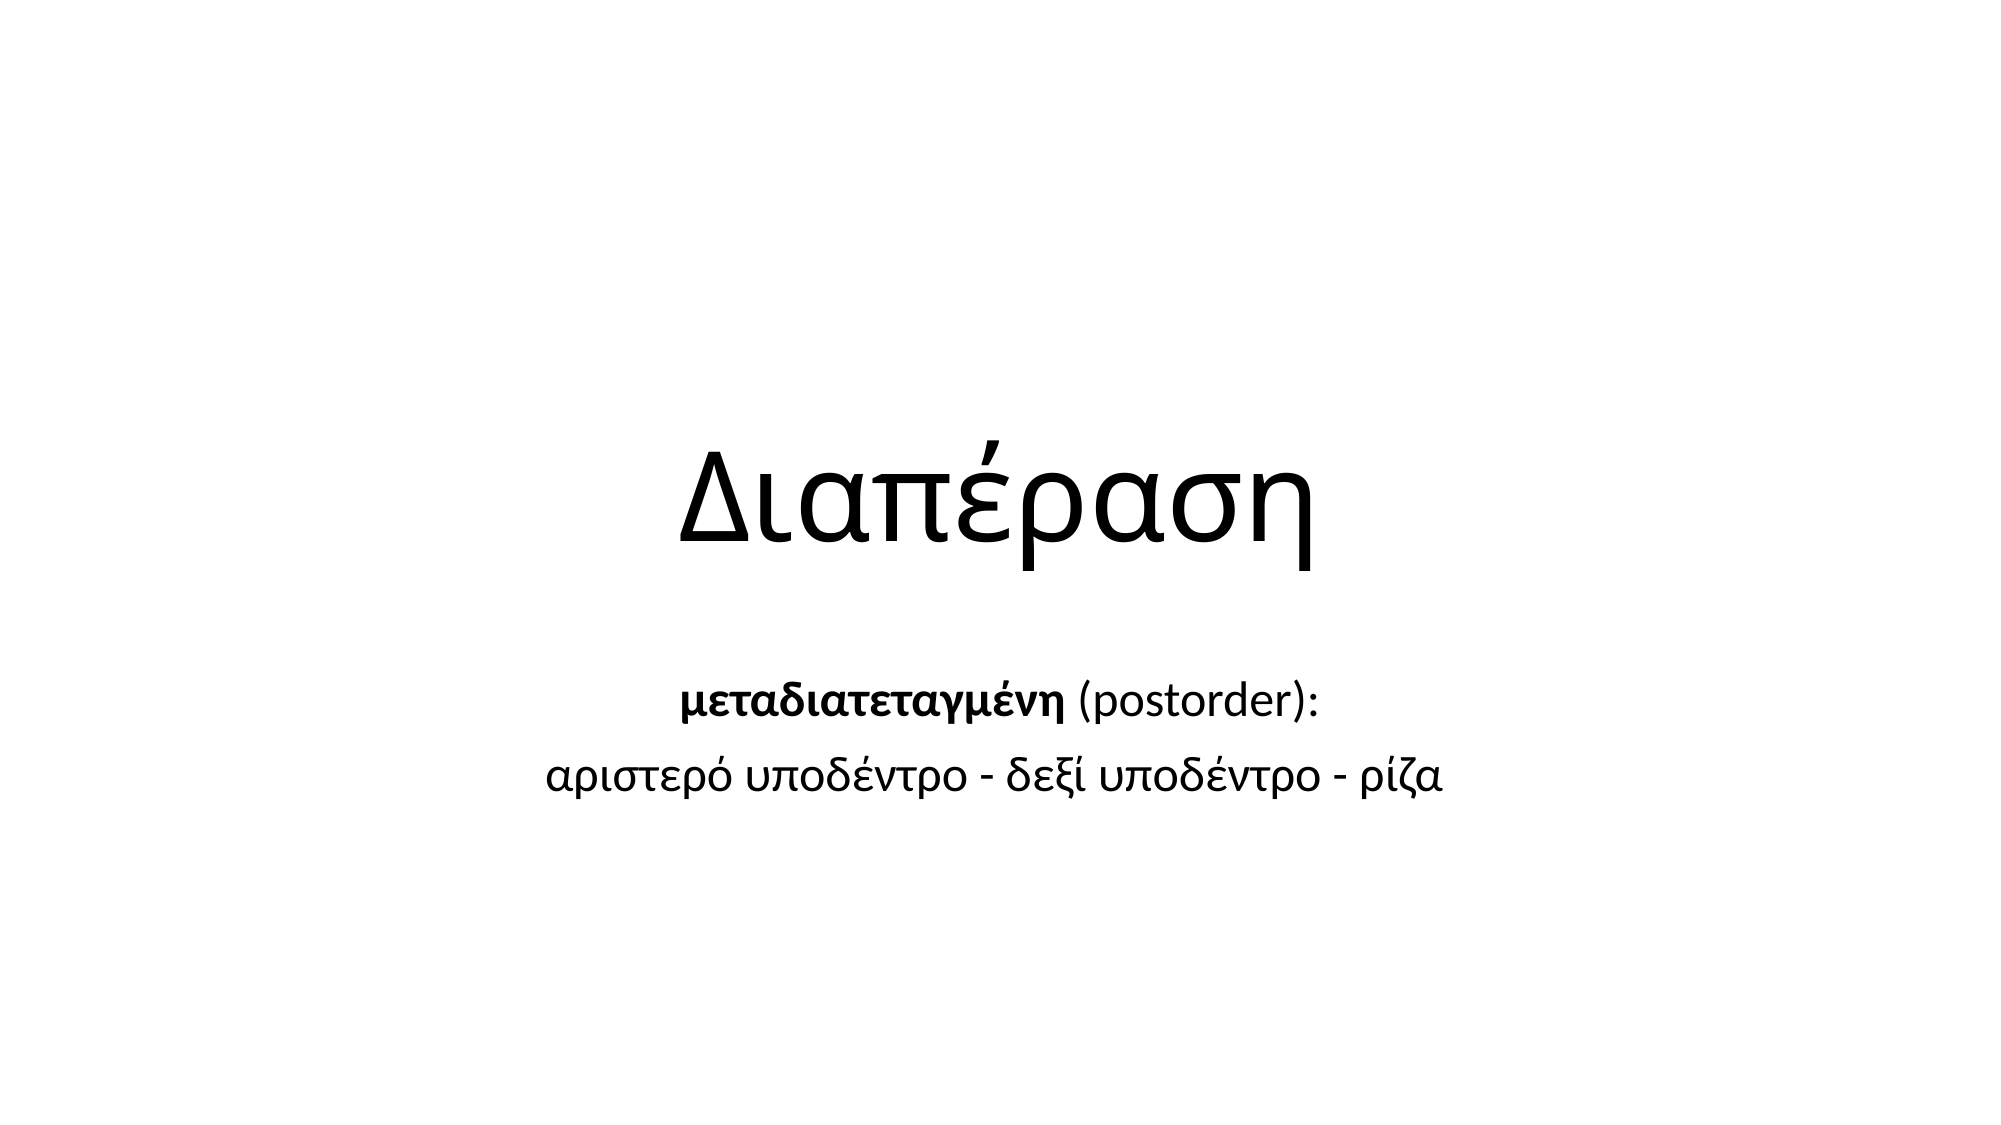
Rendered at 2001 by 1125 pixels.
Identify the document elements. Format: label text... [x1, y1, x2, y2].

title Διαπέραση [249, 184, 1750, 576]
subtitle μεταδιατεταγμένη (postorder): αριστερό υποδέντρο - δεξί υποδέντρο - ρίζα [249, 590, 1750, 863]
